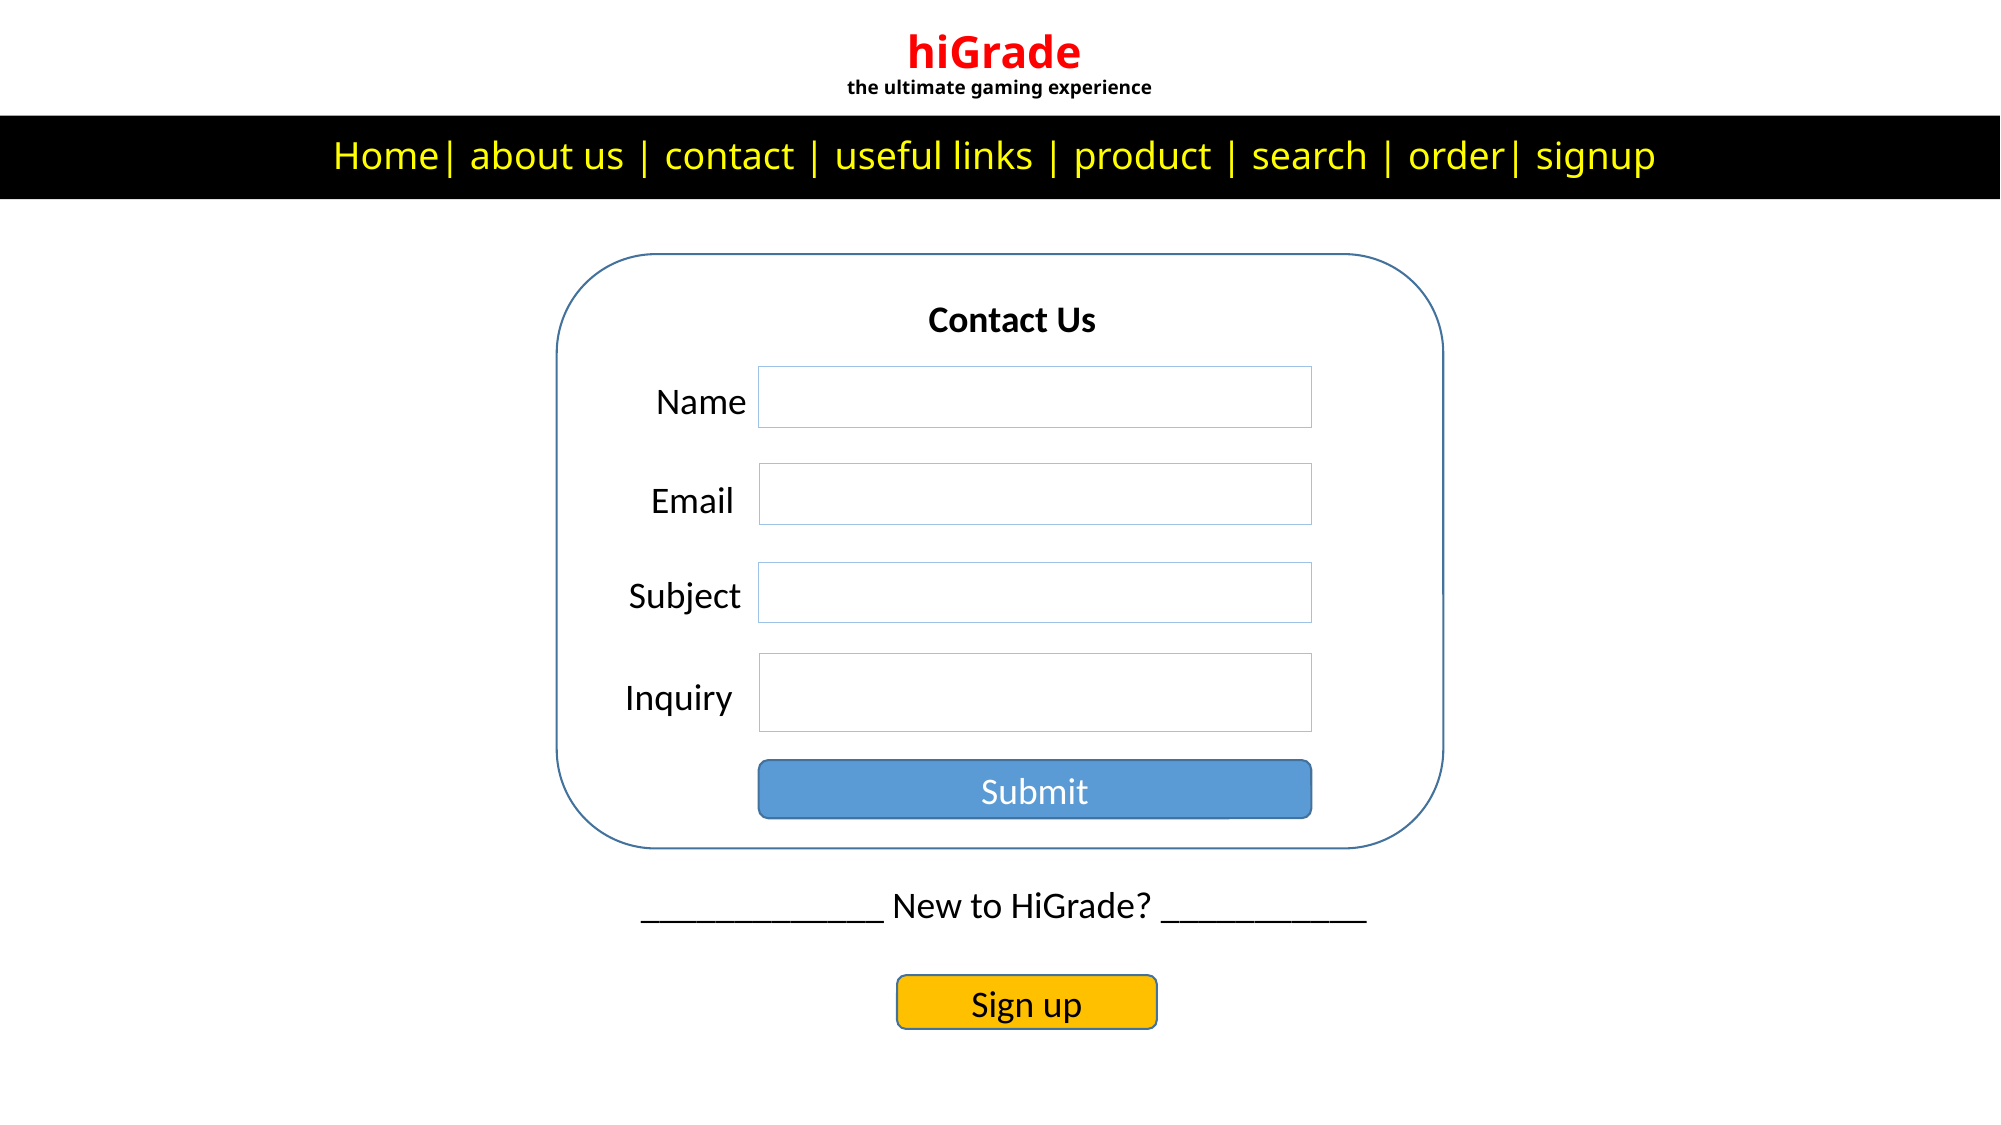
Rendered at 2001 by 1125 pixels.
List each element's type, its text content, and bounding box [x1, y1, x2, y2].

text_box [759, 463, 1312, 525]
text_box [759, 653, 1312, 732]
text_box Name [632, 370, 766, 430]
title hiGrade the ultimate gaming experience [0, 22, 2000, 107]
text_box Subject [613, 563, 758, 623]
text_box Contact Us [897, 287, 1128, 348]
text_box _____________ New to HiGrade? ___________ [626, 873, 1393, 933]
text_box Inquiry [610, 665, 795, 726]
text_box [555, 253, 1445, 850]
text_box [758, 366, 1312, 428]
text_box Sign up [895, 974, 1158, 1030]
text_box Email [636, 468, 769, 529]
text_box Home| about us | contact | useful links | product | search | order| signup [0, 115, 2000, 200]
text_box [758, 562, 1312, 623]
text_box Submit [757, 759, 1313, 820]
